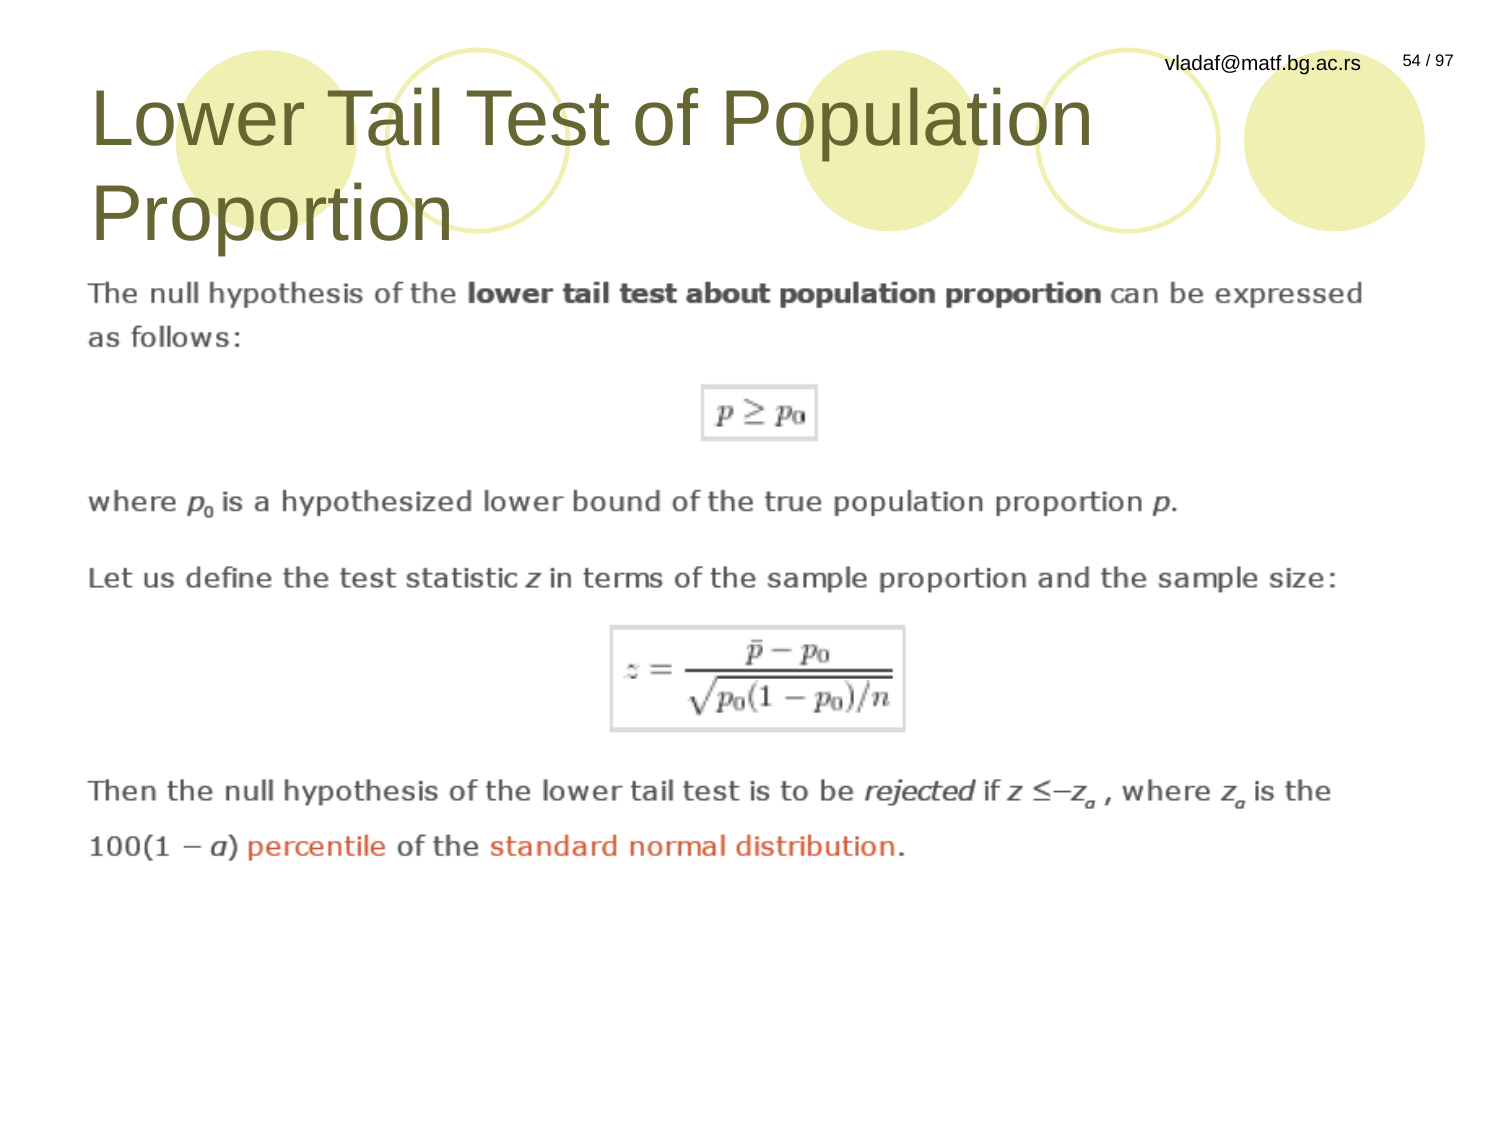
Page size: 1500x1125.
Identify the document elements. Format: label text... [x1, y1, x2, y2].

picture [80, 273, 1429, 875]
title Lower Tail Test of Population Proportion [75, 90, 1462, 233]
